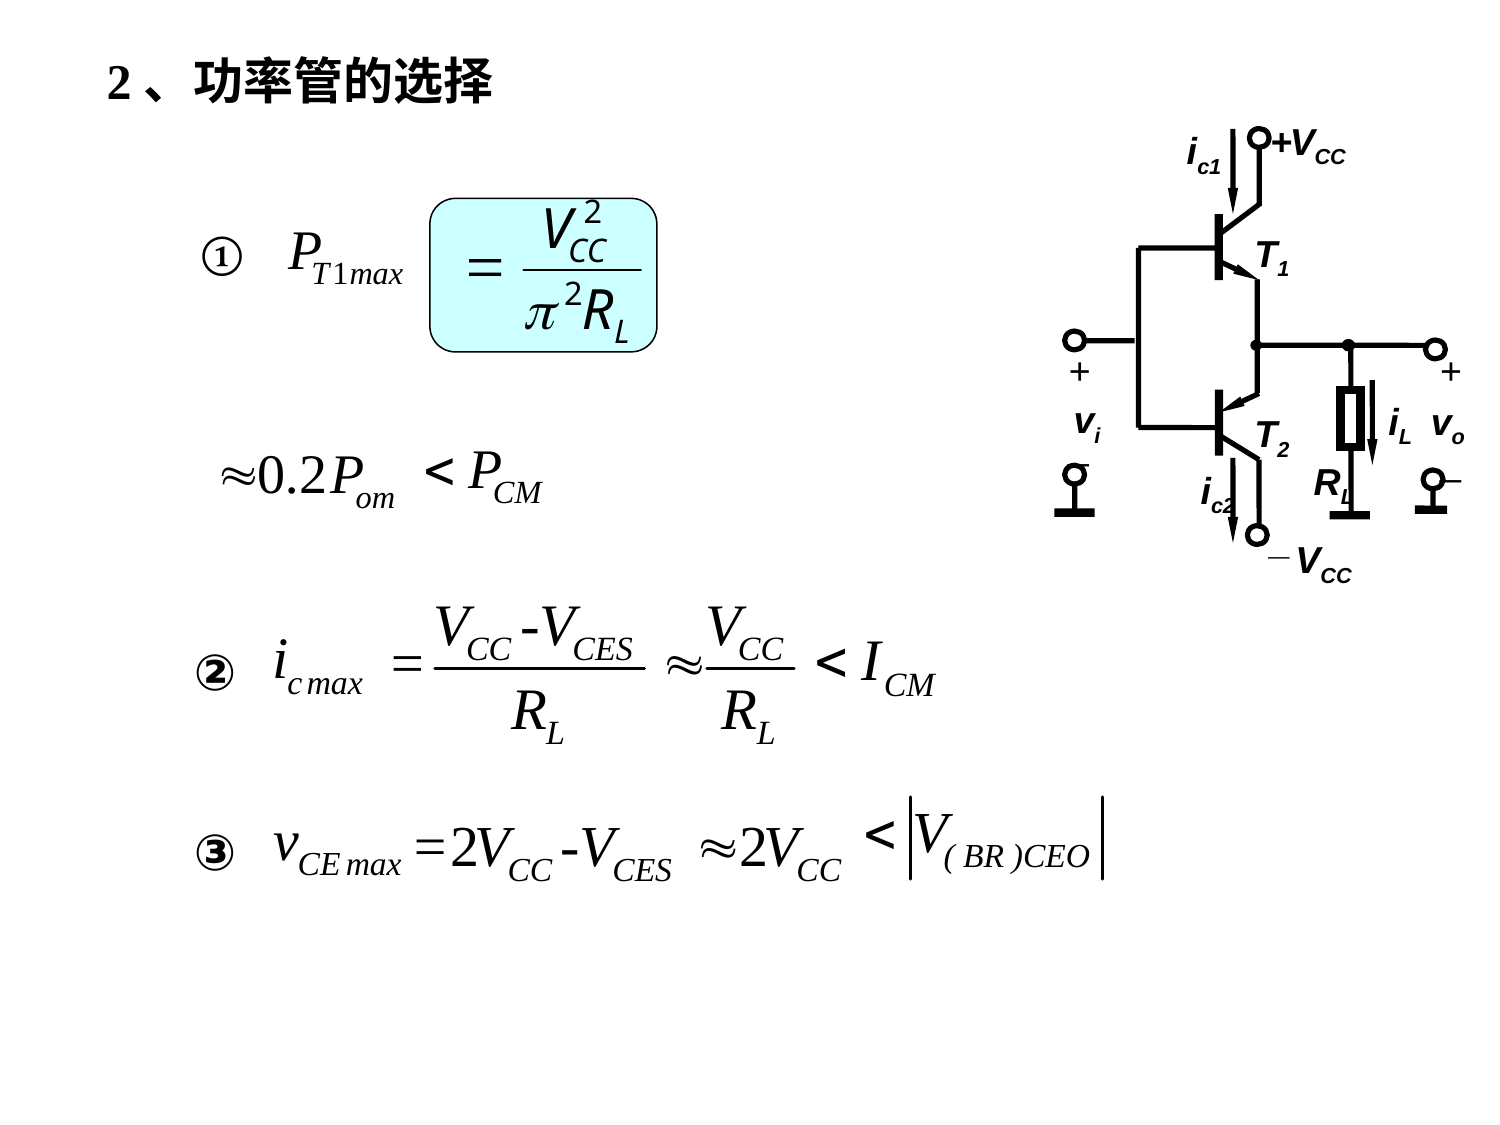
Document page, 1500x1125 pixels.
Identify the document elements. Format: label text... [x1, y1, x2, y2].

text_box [277, 213, 414, 299]
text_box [407, 807, 852, 896]
text_box ① [185, 214, 275, 290]
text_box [810, 621, 954, 711]
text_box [265, 802, 411, 890]
text_box ② [179, 632, 260, 708]
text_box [206, 437, 408, 523]
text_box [429, 186, 658, 354]
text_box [999, 89, 1500, 591]
text_box 2、功率管的选择 [91, 42, 1309, 117]
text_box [415, 432, 556, 517]
text_box ③ [179, 813, 260, 889]
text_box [265, 619, 374, 709]
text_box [854, 784, 1117, 892]
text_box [383, 589, 806, 757]
